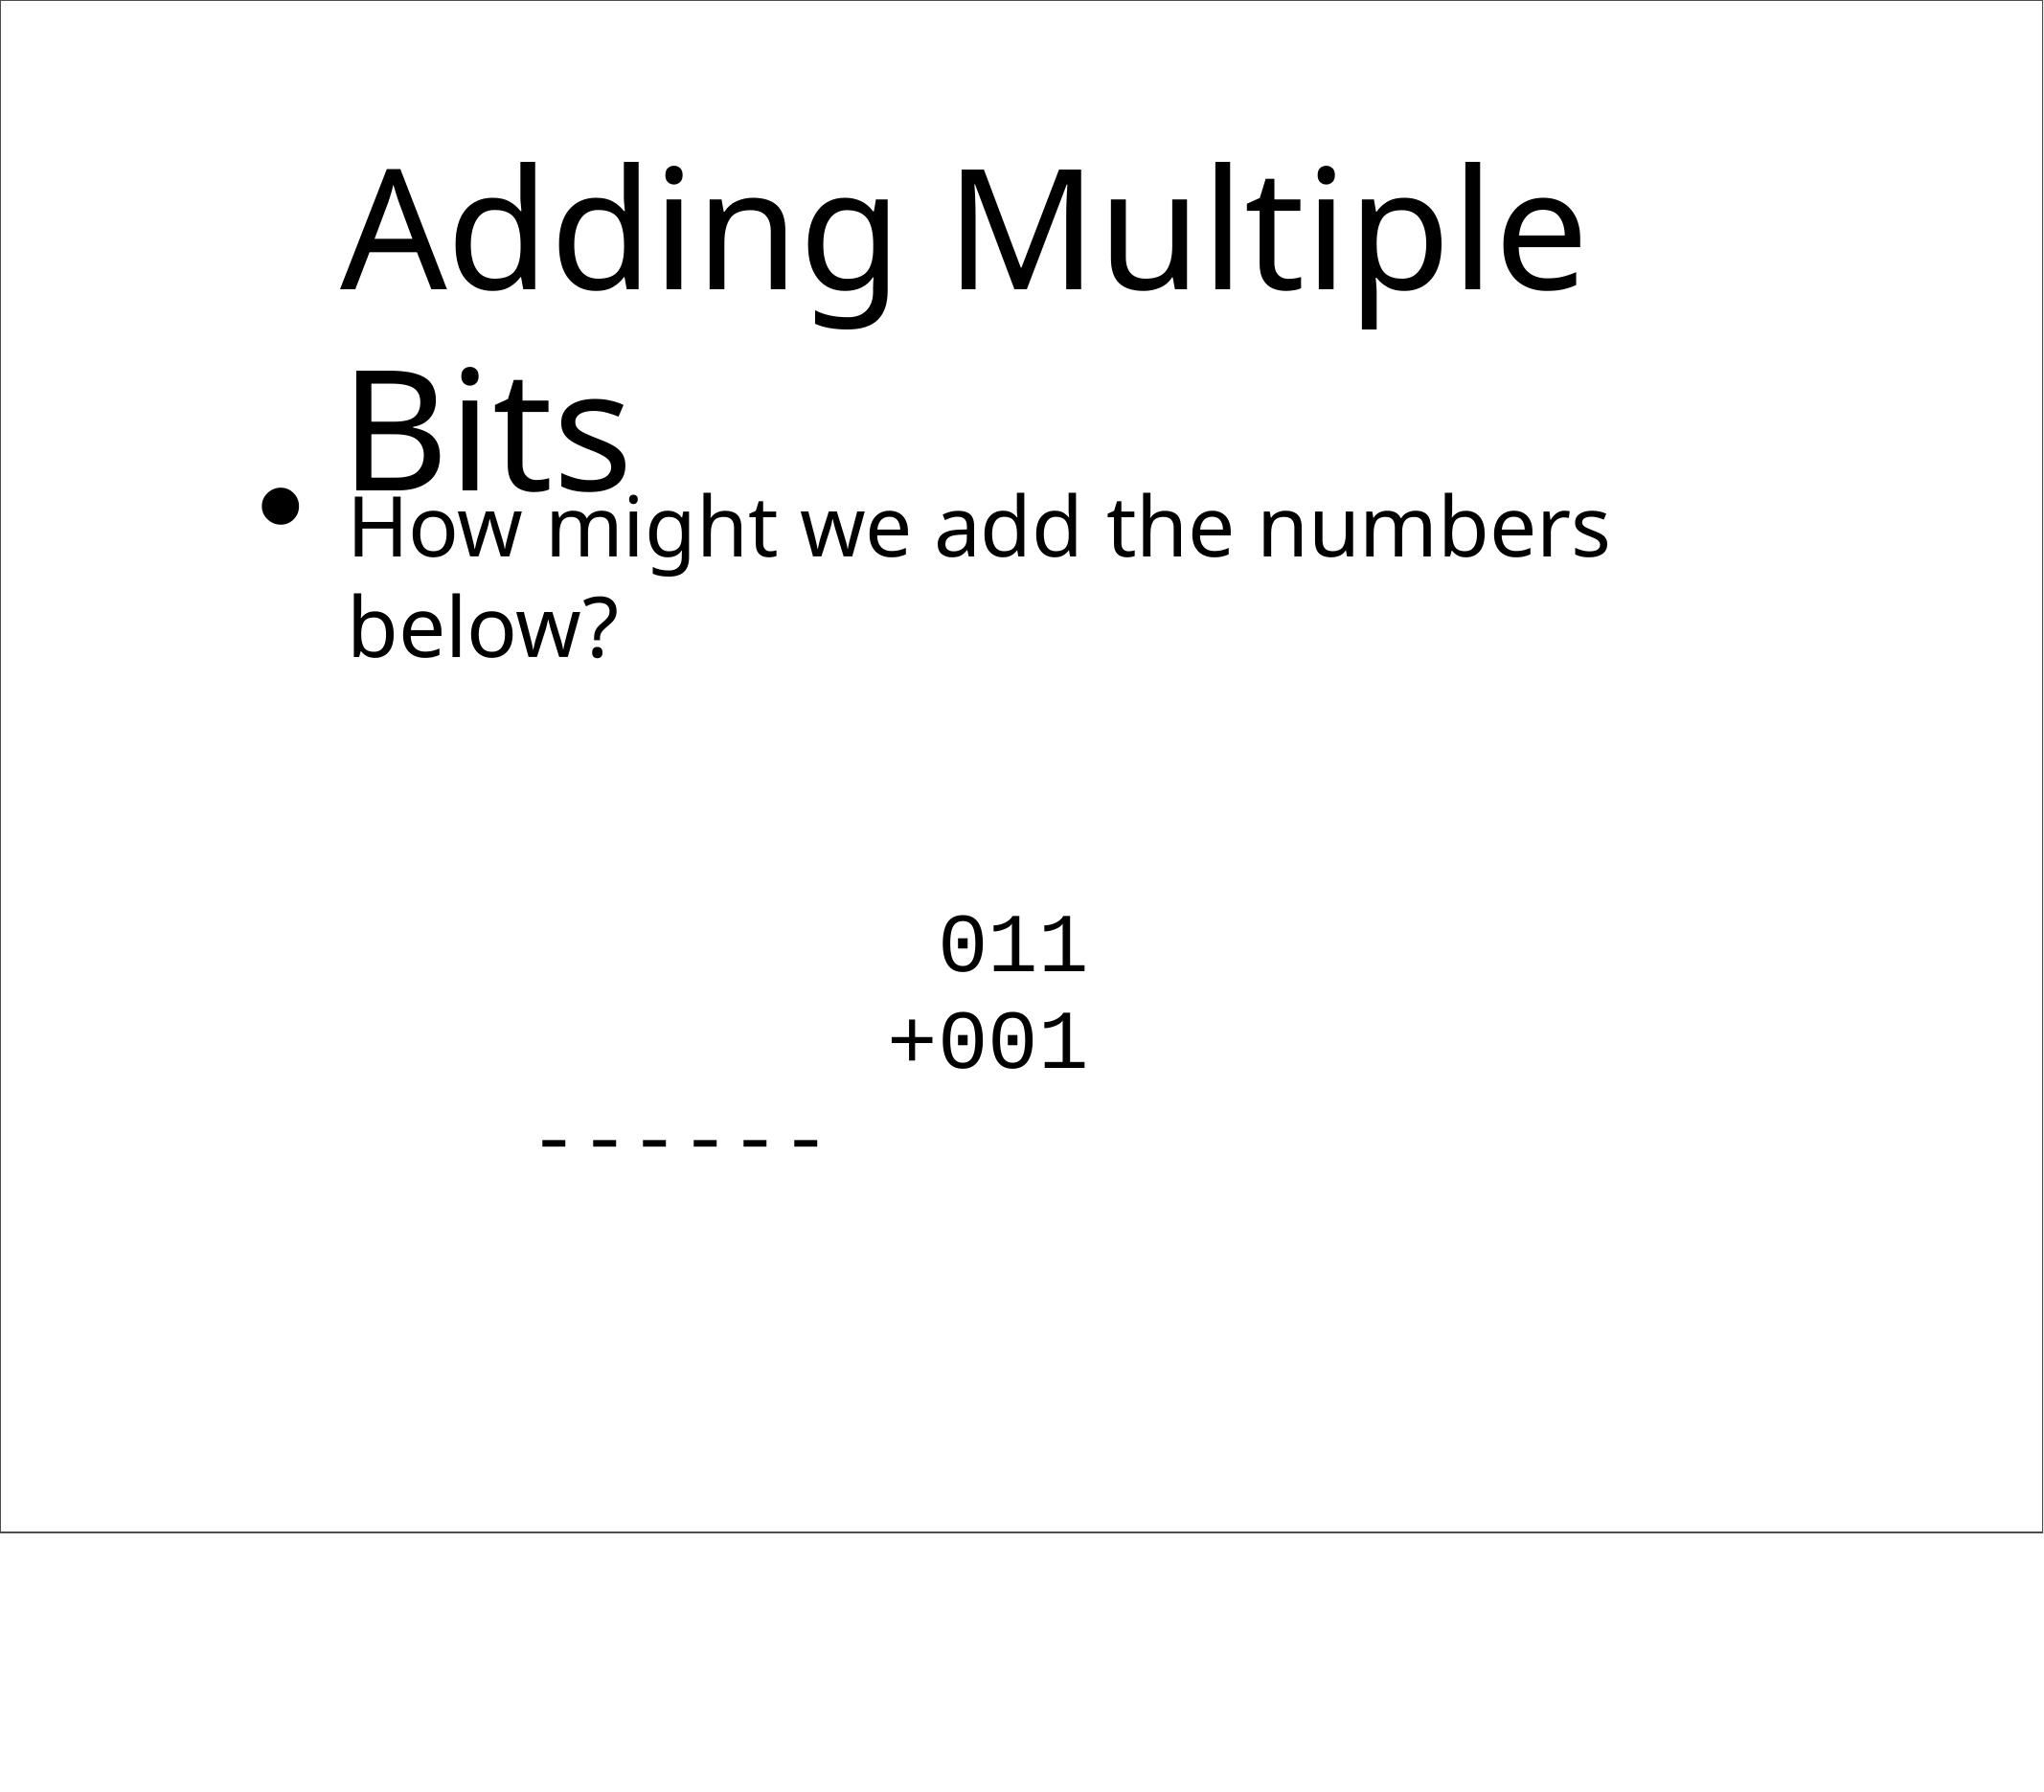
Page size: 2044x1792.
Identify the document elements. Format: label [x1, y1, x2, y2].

text_box [0, 0, 2044, 1532]
